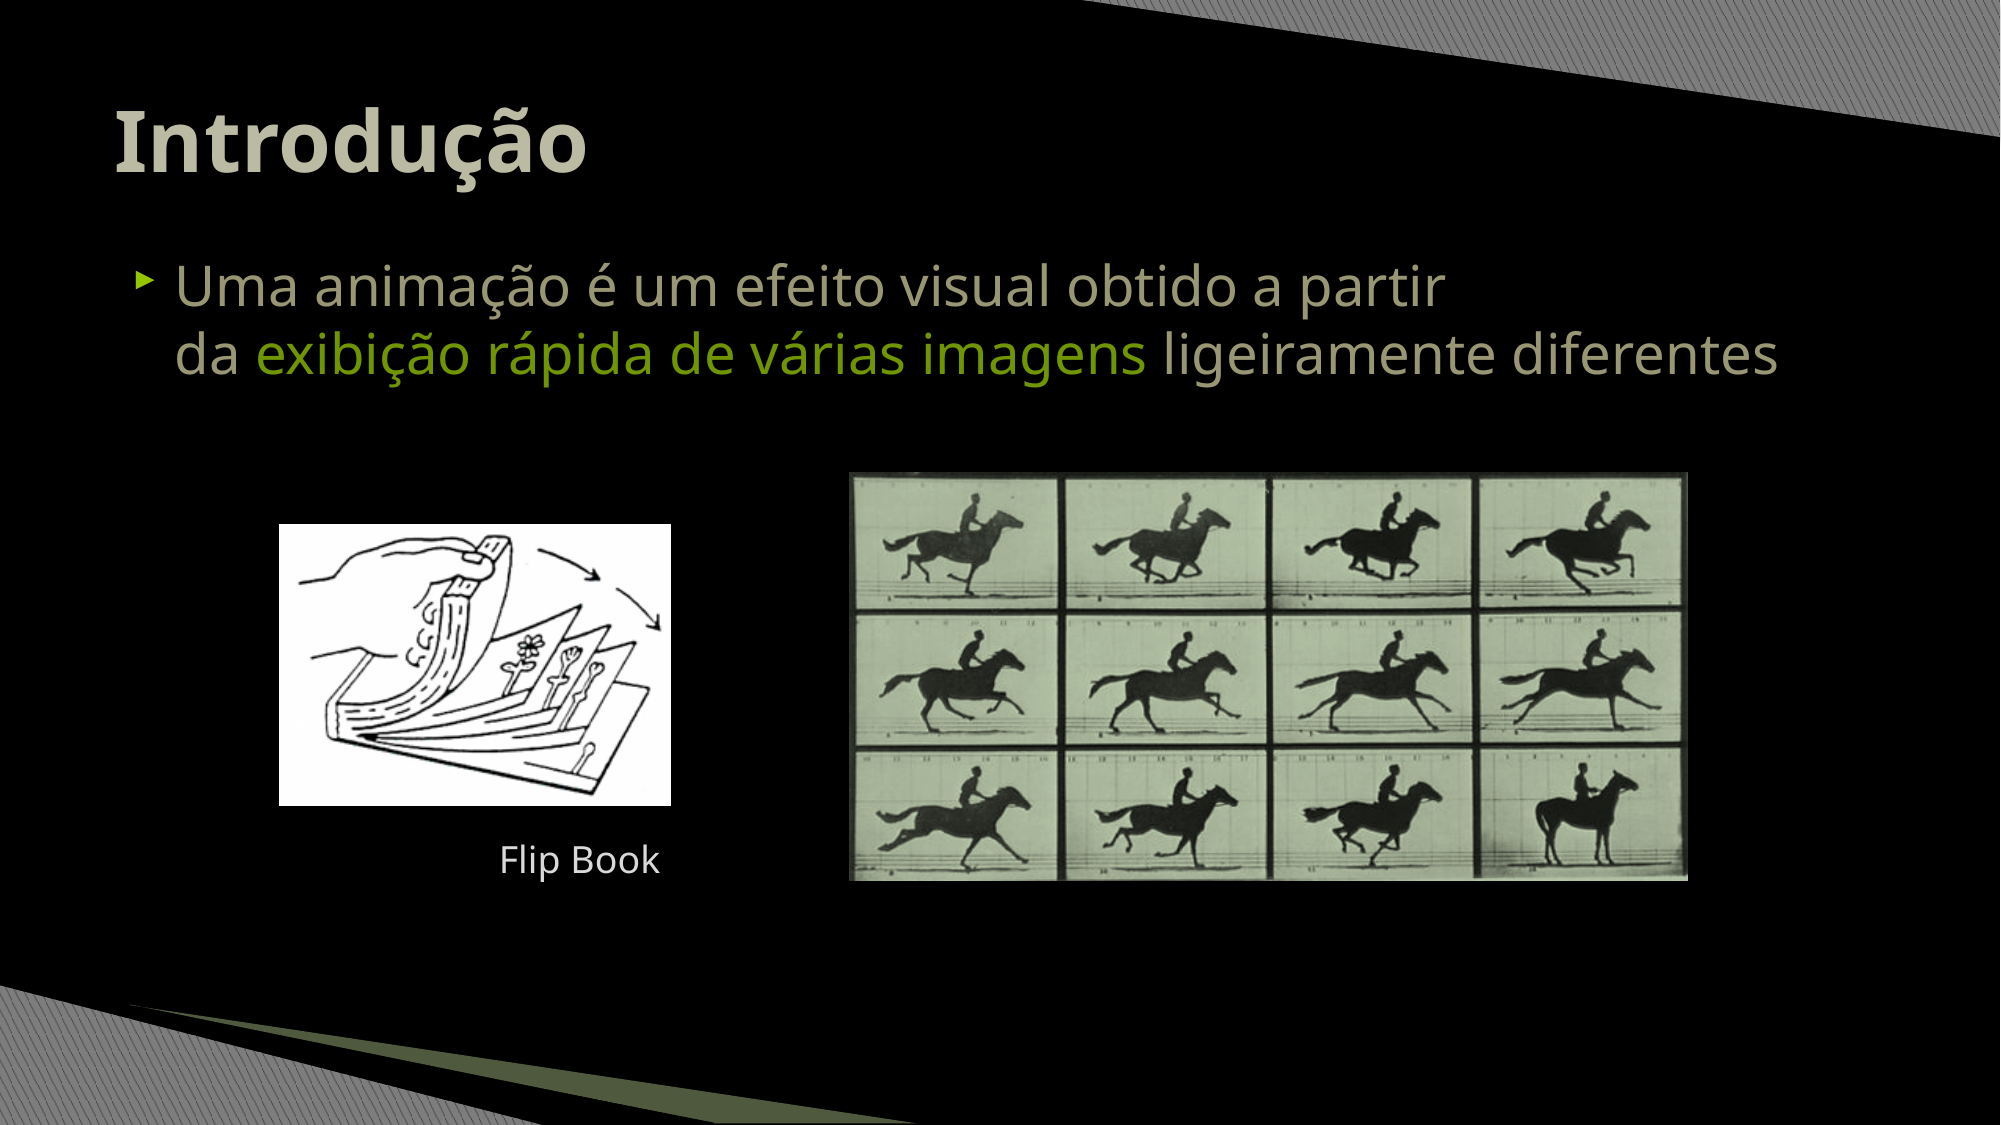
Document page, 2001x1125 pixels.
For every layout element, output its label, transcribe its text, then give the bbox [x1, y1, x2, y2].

title Introdução [99, 45, 1900, 233]
picture [0, 985, 543, 1125]
text_box Flip Book [483, 828, 676, 888]
picture [849, 472, 1688, 881]
picture [1082, 0, 2000, 138]
picture [279, 524, 671, 807]
list Uma animação é um efeito visual obtido a partir da exibição rápida de várias imagens ligeiramente diferentes [99, 243, 1900, 986]
